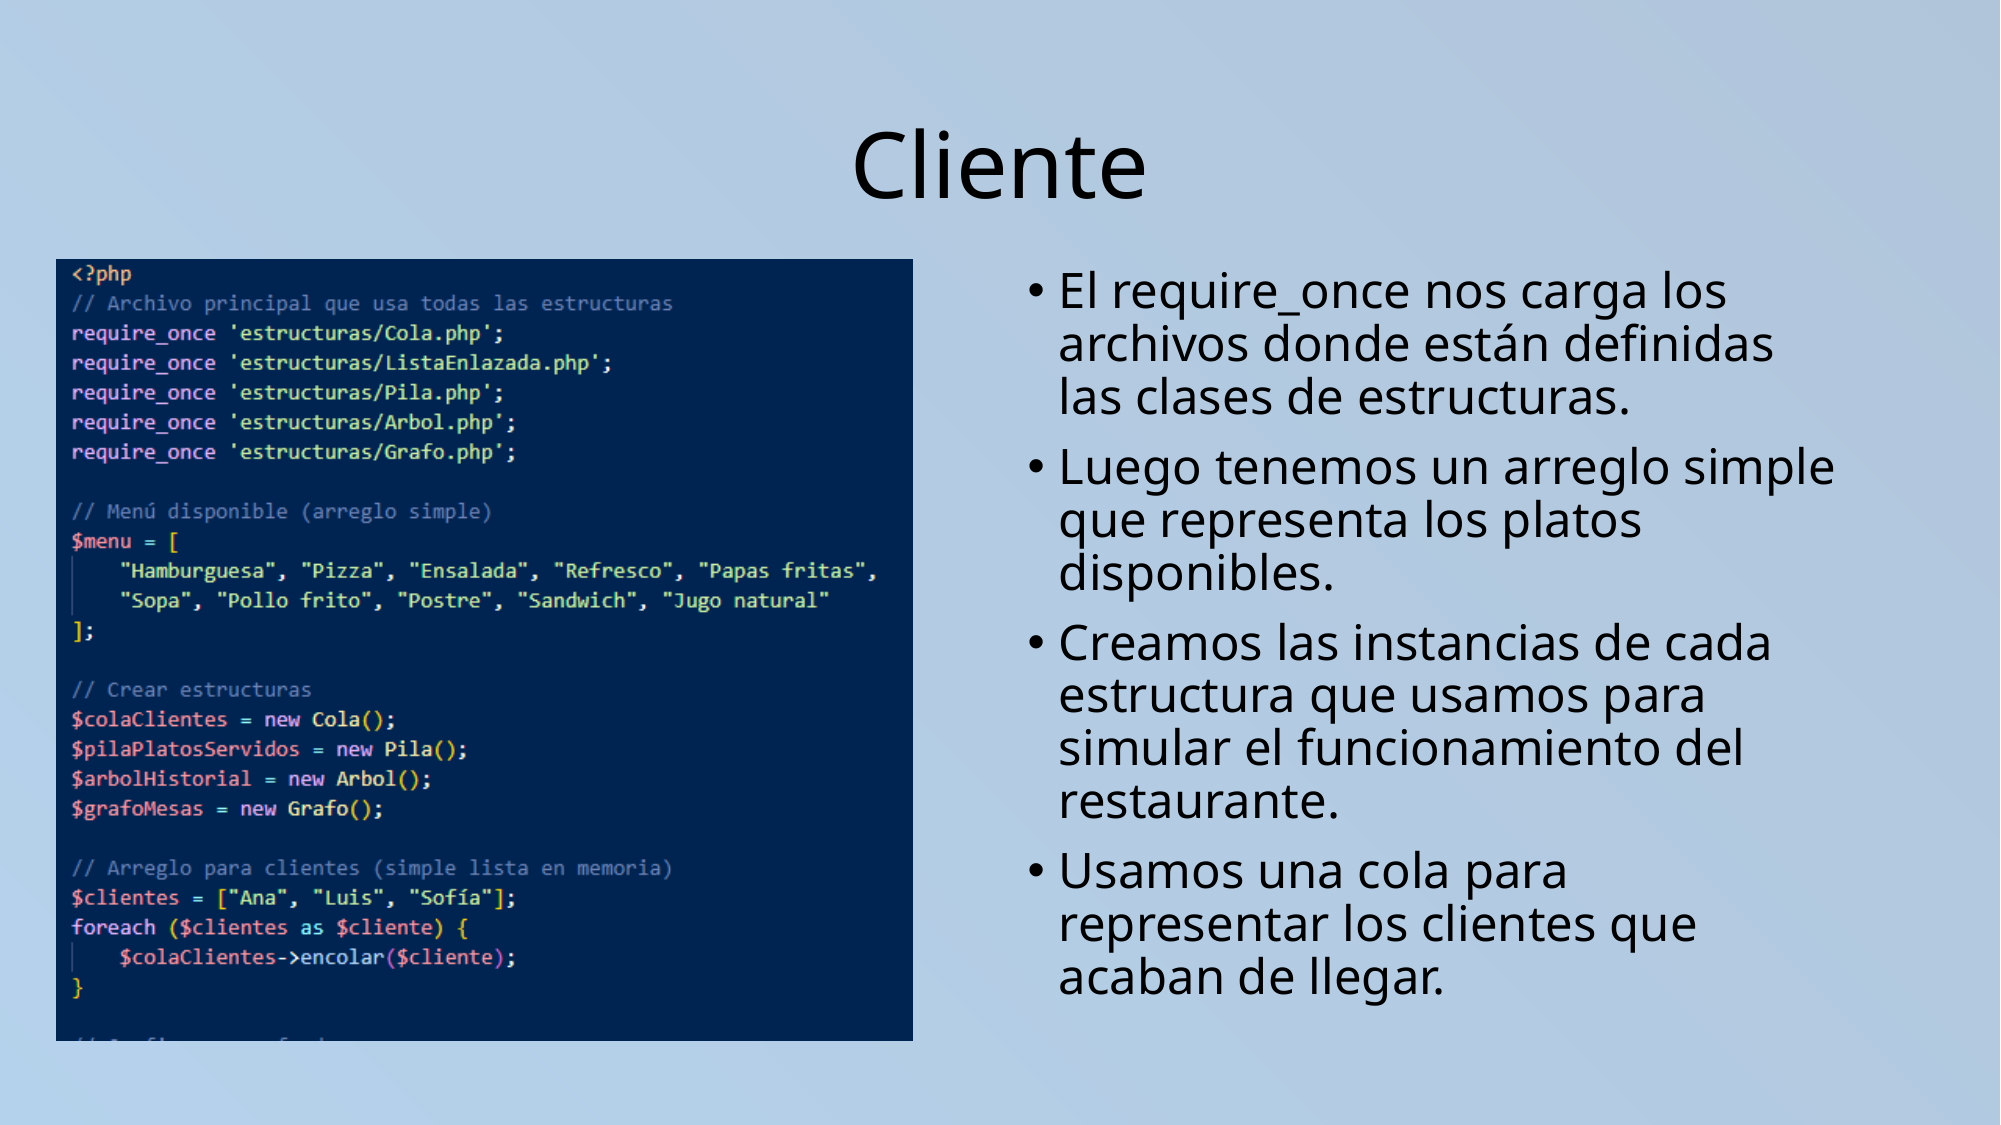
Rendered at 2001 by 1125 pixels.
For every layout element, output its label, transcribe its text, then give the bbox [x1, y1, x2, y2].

title Cliente [137, 59, 1863, 278]
picture [56, 259, 913, 1041]
list El require_once nos carga los archivos donde están definidas las clases de estructuras. Luego tenemos un arreglo simple que representa los platos disponibles. Creamos las instancias de cada estructura que usamos para simular el funcionamiento del restaurante. Usamos una cola para representar los clientes que acaban de llegar. [1012, 259, 1863, 1016]
